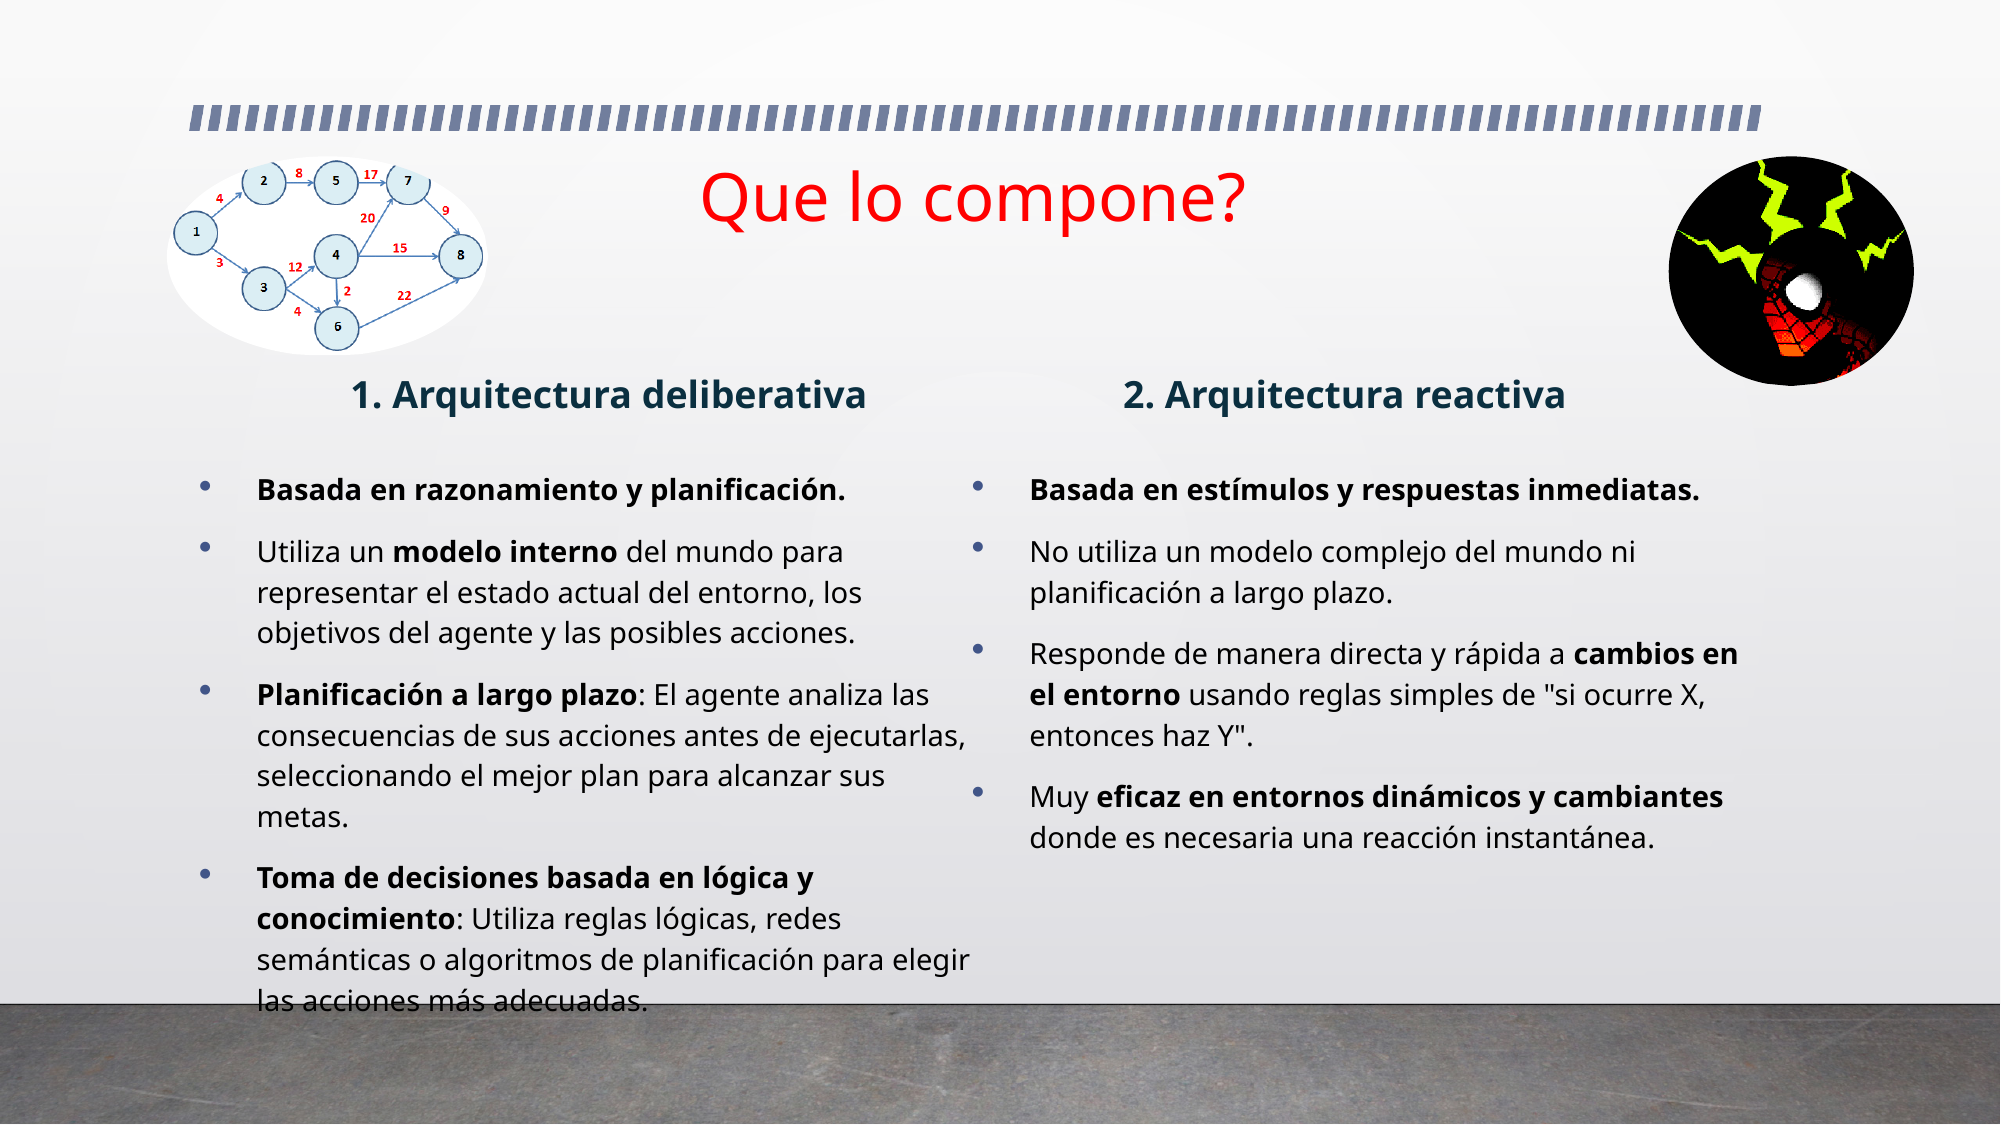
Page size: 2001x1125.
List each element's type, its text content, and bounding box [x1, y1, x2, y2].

picture [0, 1004, 2000, 1124]
list 1. Arquitectura deliberativa Basada en razonamiento y planificación. Utiliza un modelo interno del mundo para representar el estado actual del entorno, los objetivos del agente y las posibles acciones. Planificación a largo plazo: El agente analiza las consecuencias de sus acciones antes de ejecutarlas, seleccionando el mejor plan para alcanzar sus metas. Toma de decisiones basada en lógica y conocimiento: Utiliza reglas lógicas, redes semánticas o algoritmos de planificación para elegir las acciones más adecuadas. 2. Arquitectura reactiva Basada en estímulos y respuestas inmediatas. No utiliza un modelo complejo del mundo ni planificación a largo plazo. Responde de manera directa y rápida a cambios en el entorno usando reglas simples de "si ocurre X, entonces haz Y". Muy eficaz en entornos dinámicos y cambiantes donde es necesaria una reacción instantánea. [185, 356, 1761, 1033]
picture [166, 156, 489, 356]
title Que lo compone? [489, 156, 1668, 329]
picture [1668, 156, 1915, 387]
